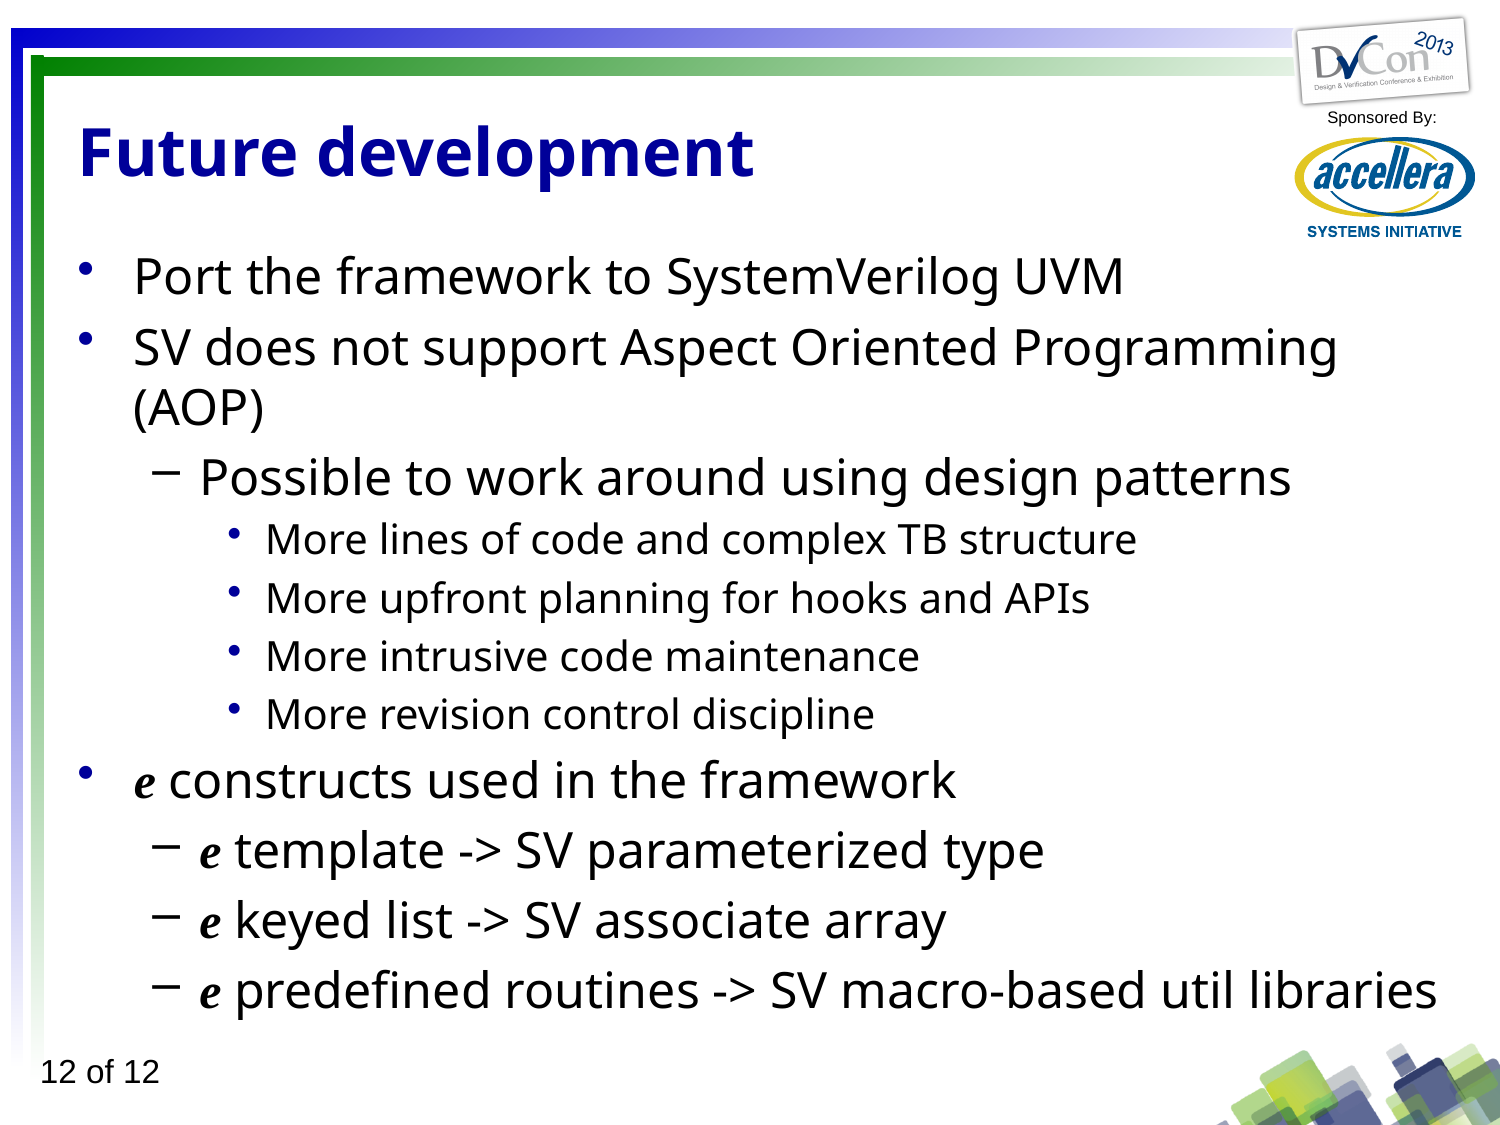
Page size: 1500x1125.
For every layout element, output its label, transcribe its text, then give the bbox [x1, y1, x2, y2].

picture [1180, 1025, 1500, 1125]
picture [1291, 12, 1475, 110]
list Port the framework to SystemVerilog UVM SV does not support Aspect Oriented Programming (AOP) Possible to work around using design patterns More lines of code and complex TB structure More upfront planning for hooks and APIs More intrusive code maintenance More revision control discipline e constructs used in the framework e template -> SV parameterized type e keyed list -> SV associate array e predefined routines -> SV macro-based util libraries [62, 237, 1478, 1013]
title Future development [62, 75, 1208, 224]
